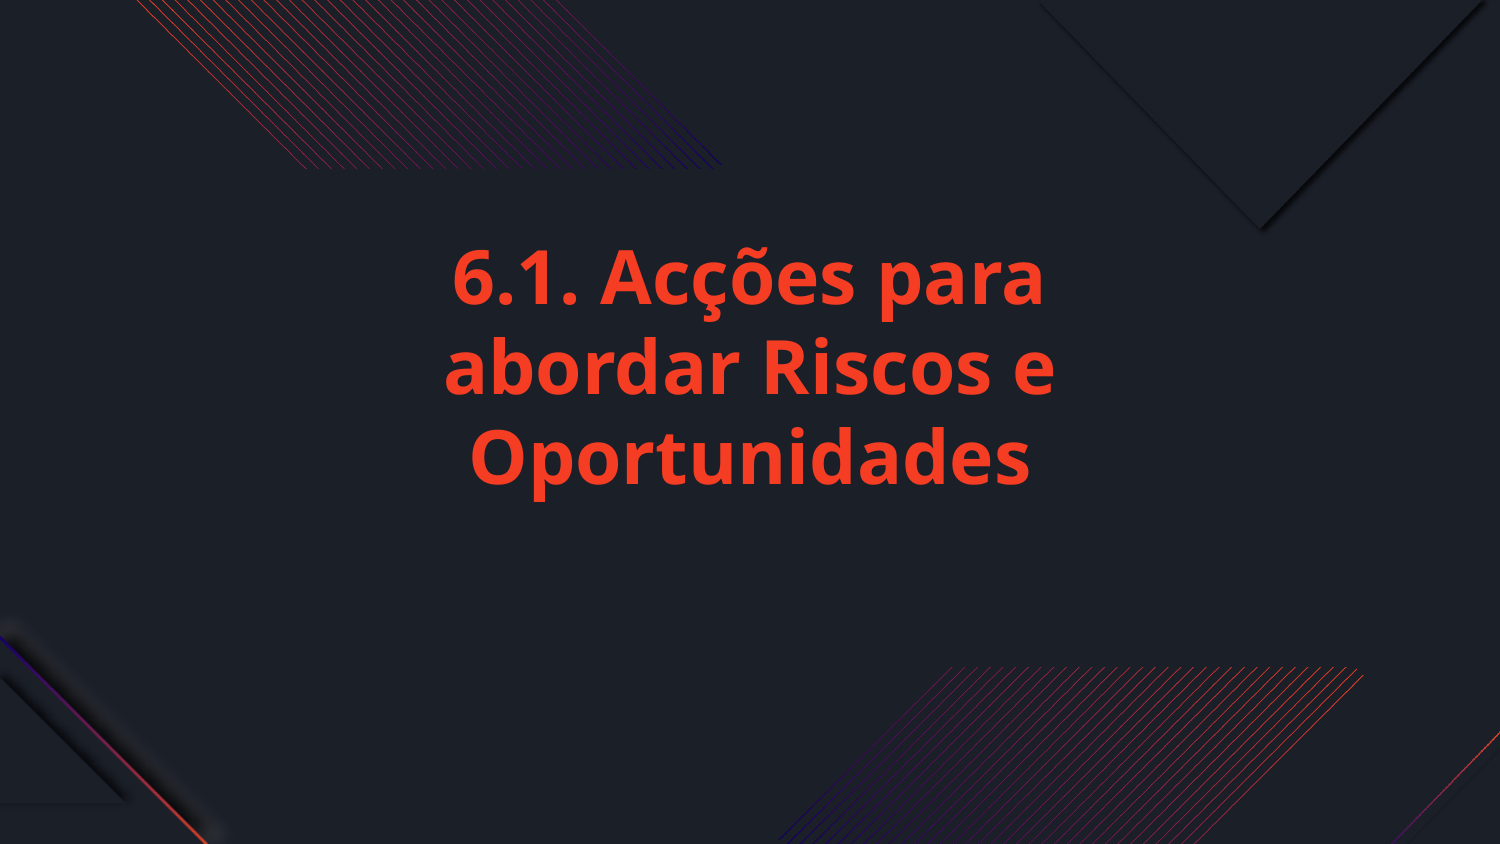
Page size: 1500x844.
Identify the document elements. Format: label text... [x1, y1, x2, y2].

picture [0, 594, 278, 844]
picture [1039, 0, 1500, 250]
picture [116, 0, 728, 169]
title 6.1. Acções para abordar Riscos e Oportunidades [290, 214, 1210, 630]
picture [772, 667, 1500, 844]
